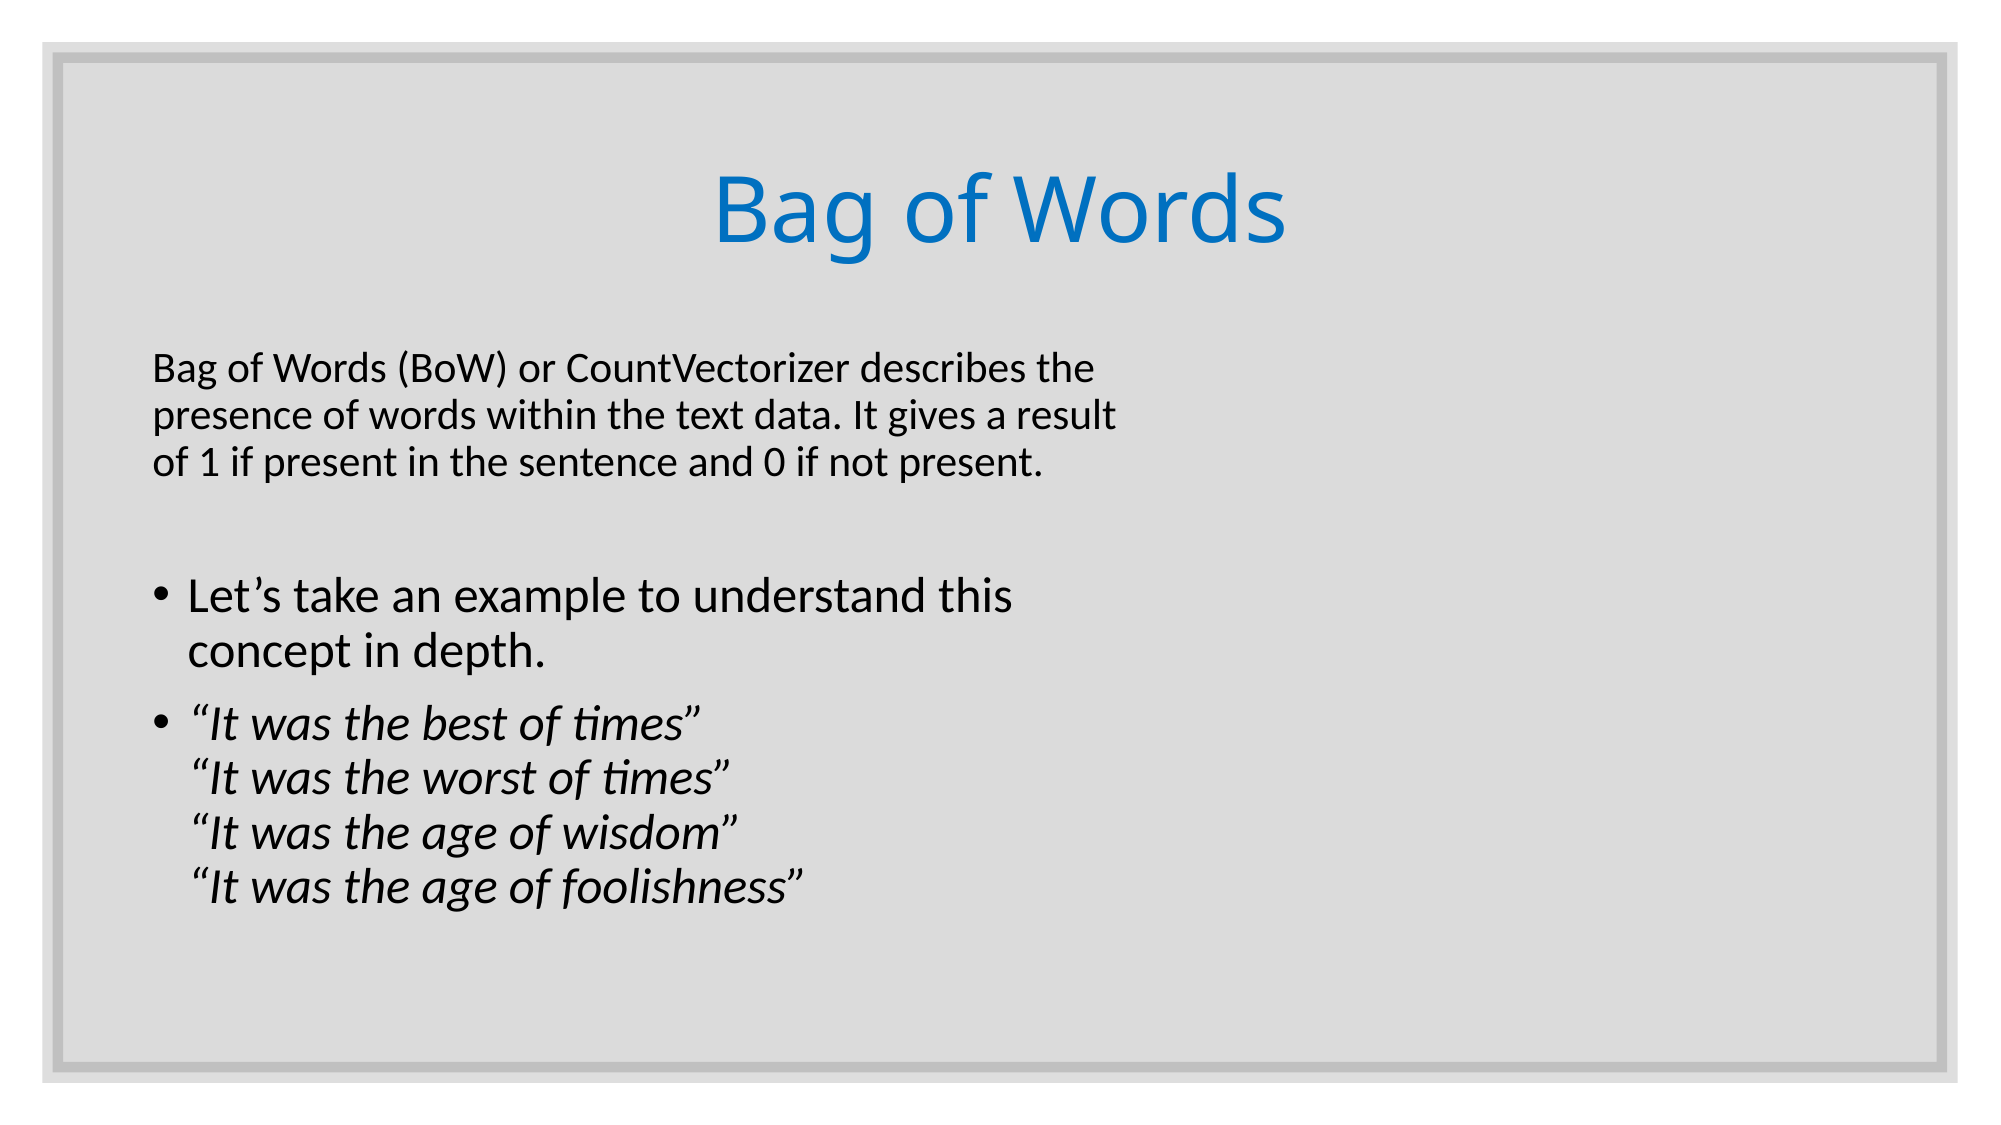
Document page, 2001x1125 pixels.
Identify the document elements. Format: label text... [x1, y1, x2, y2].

title Bag of Words [137, 103, 1863, 322]
text_box [52, 52, 1948, 1073]
list Bag of Words (BoW) or CountVectorizer describes the presence of words within the text data. It gives a result of 1 if present in the sentence and 0 if not present. Let’s take an example to understand this concept in depth. “It was the best of times” “It was the worst of times” “It was the age of wisdom” “It was the age of foolishness” [137, 337, 1136, 973]
